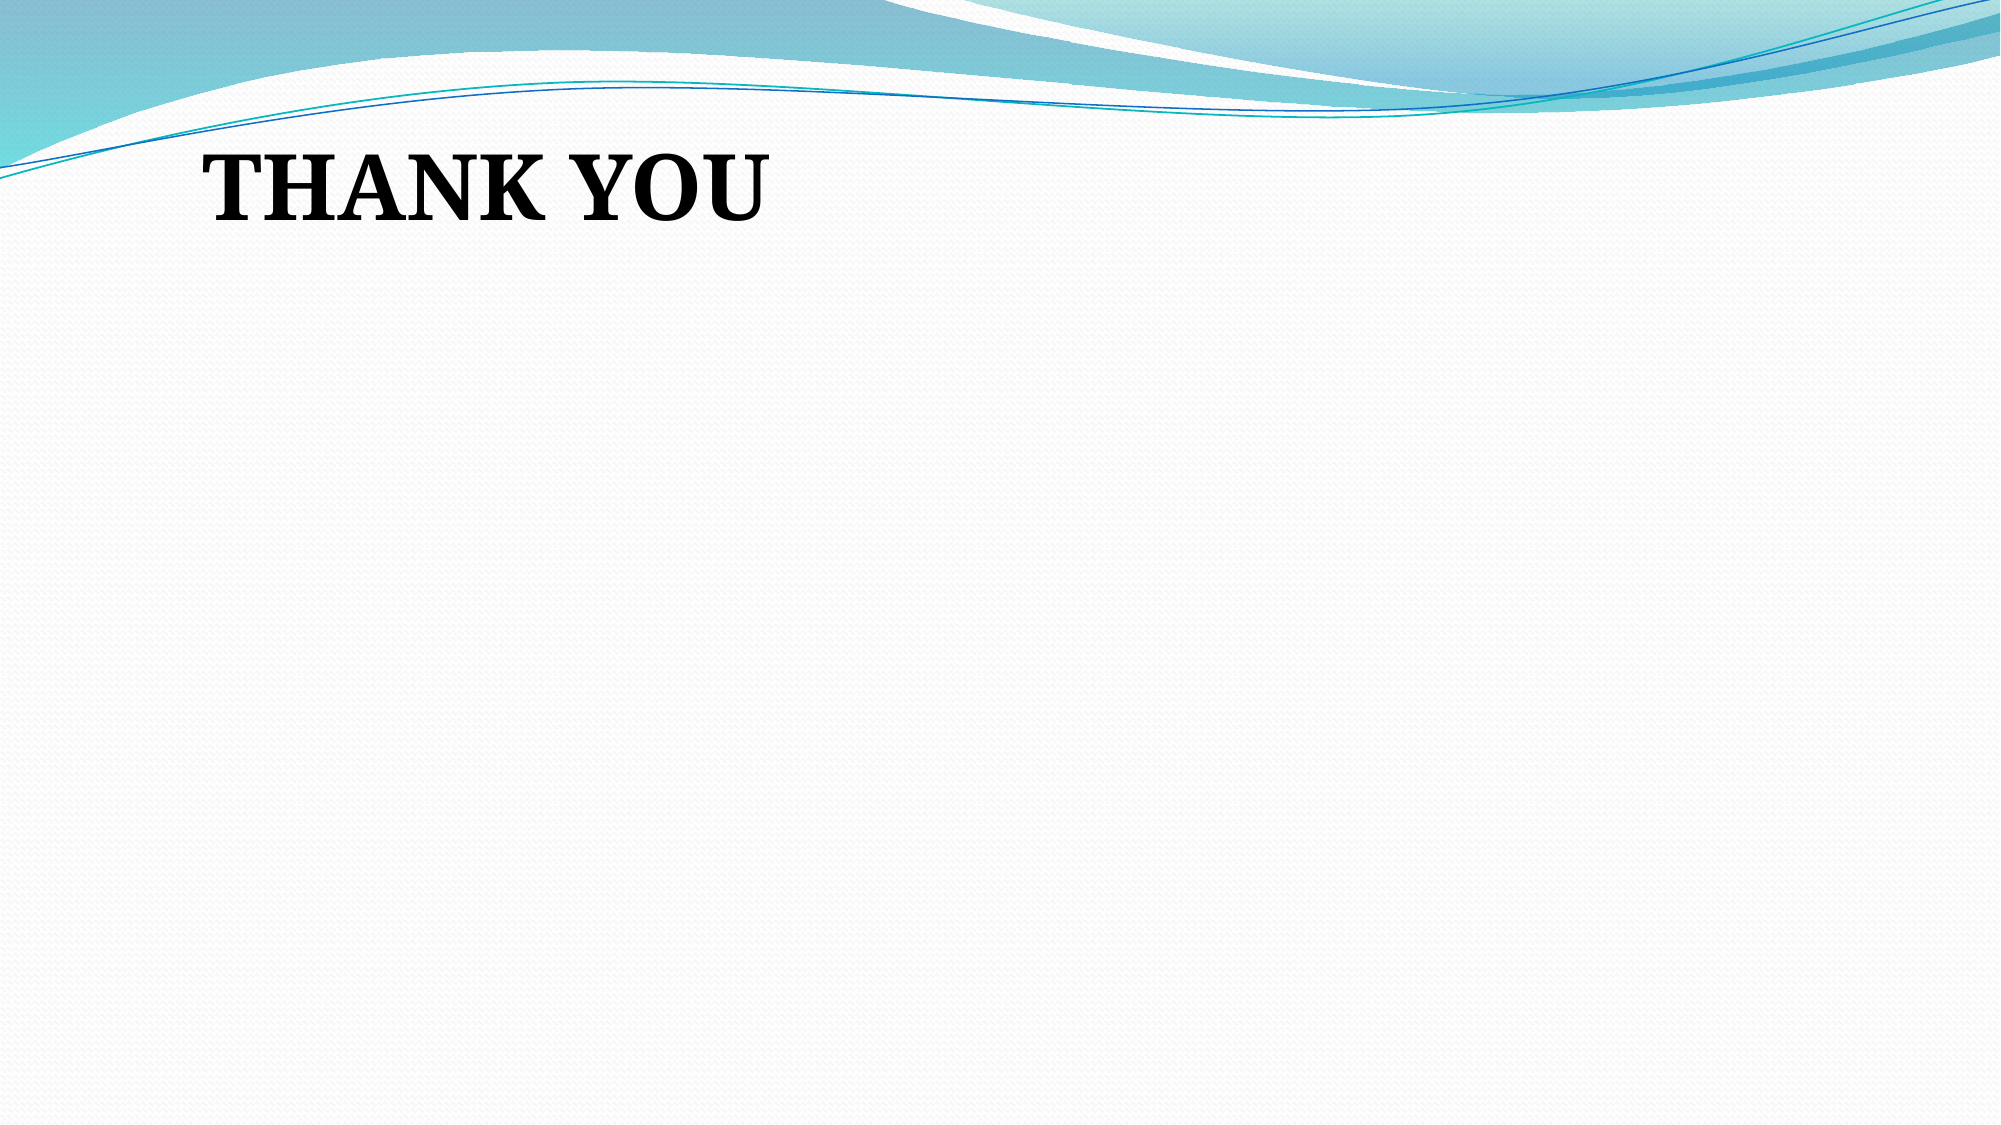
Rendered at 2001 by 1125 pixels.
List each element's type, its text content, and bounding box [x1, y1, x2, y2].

list THANK YOU [187, 121, 1813, 764]
